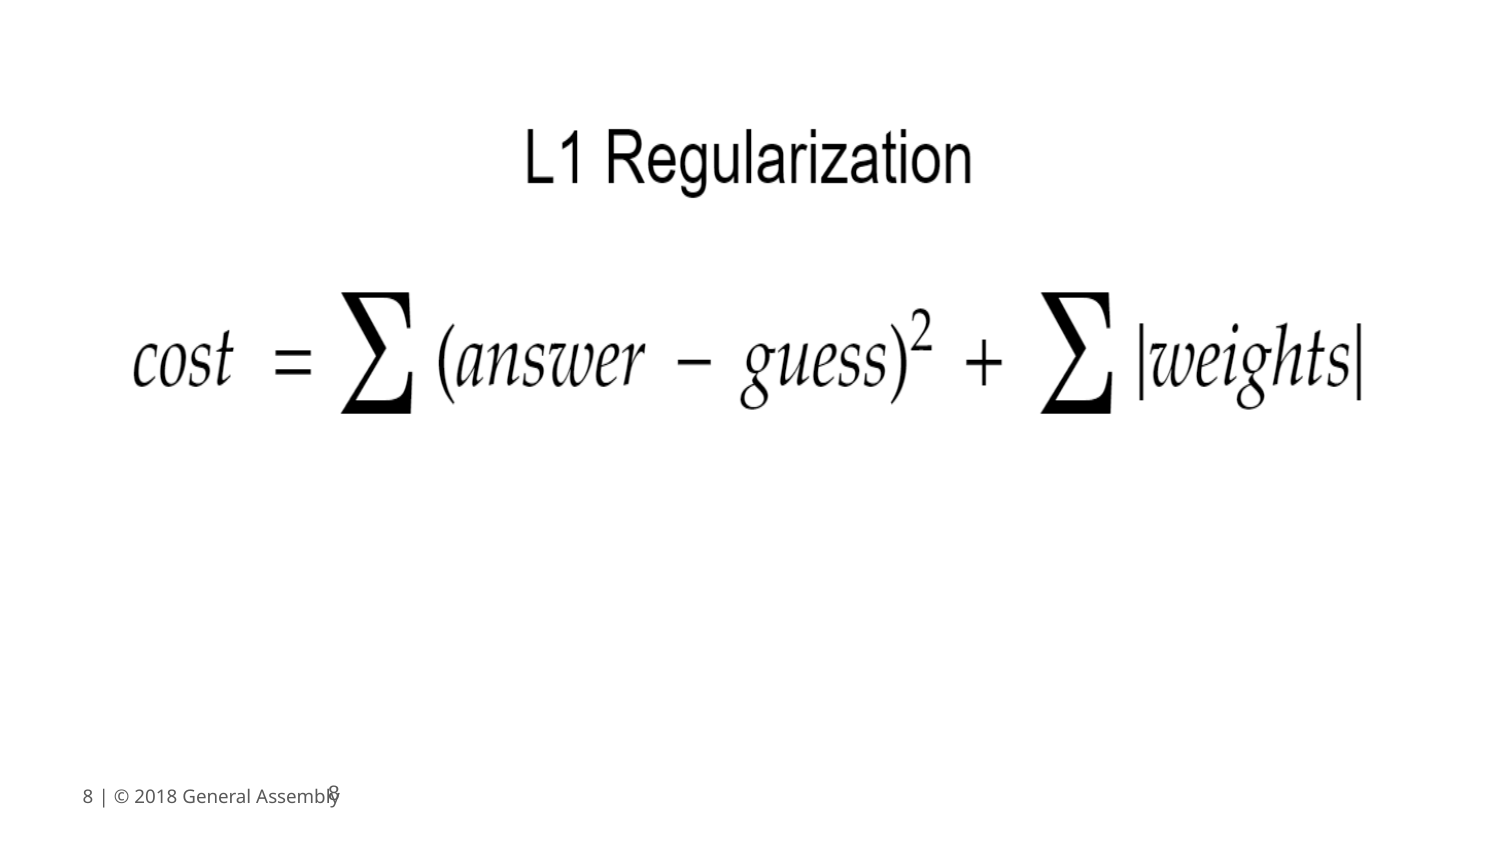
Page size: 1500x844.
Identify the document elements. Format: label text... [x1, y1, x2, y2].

picture [24, 24, 1476, 589]
slide_number ‹#› | © 2018 General Assembly [23, 764, 355, 830]
